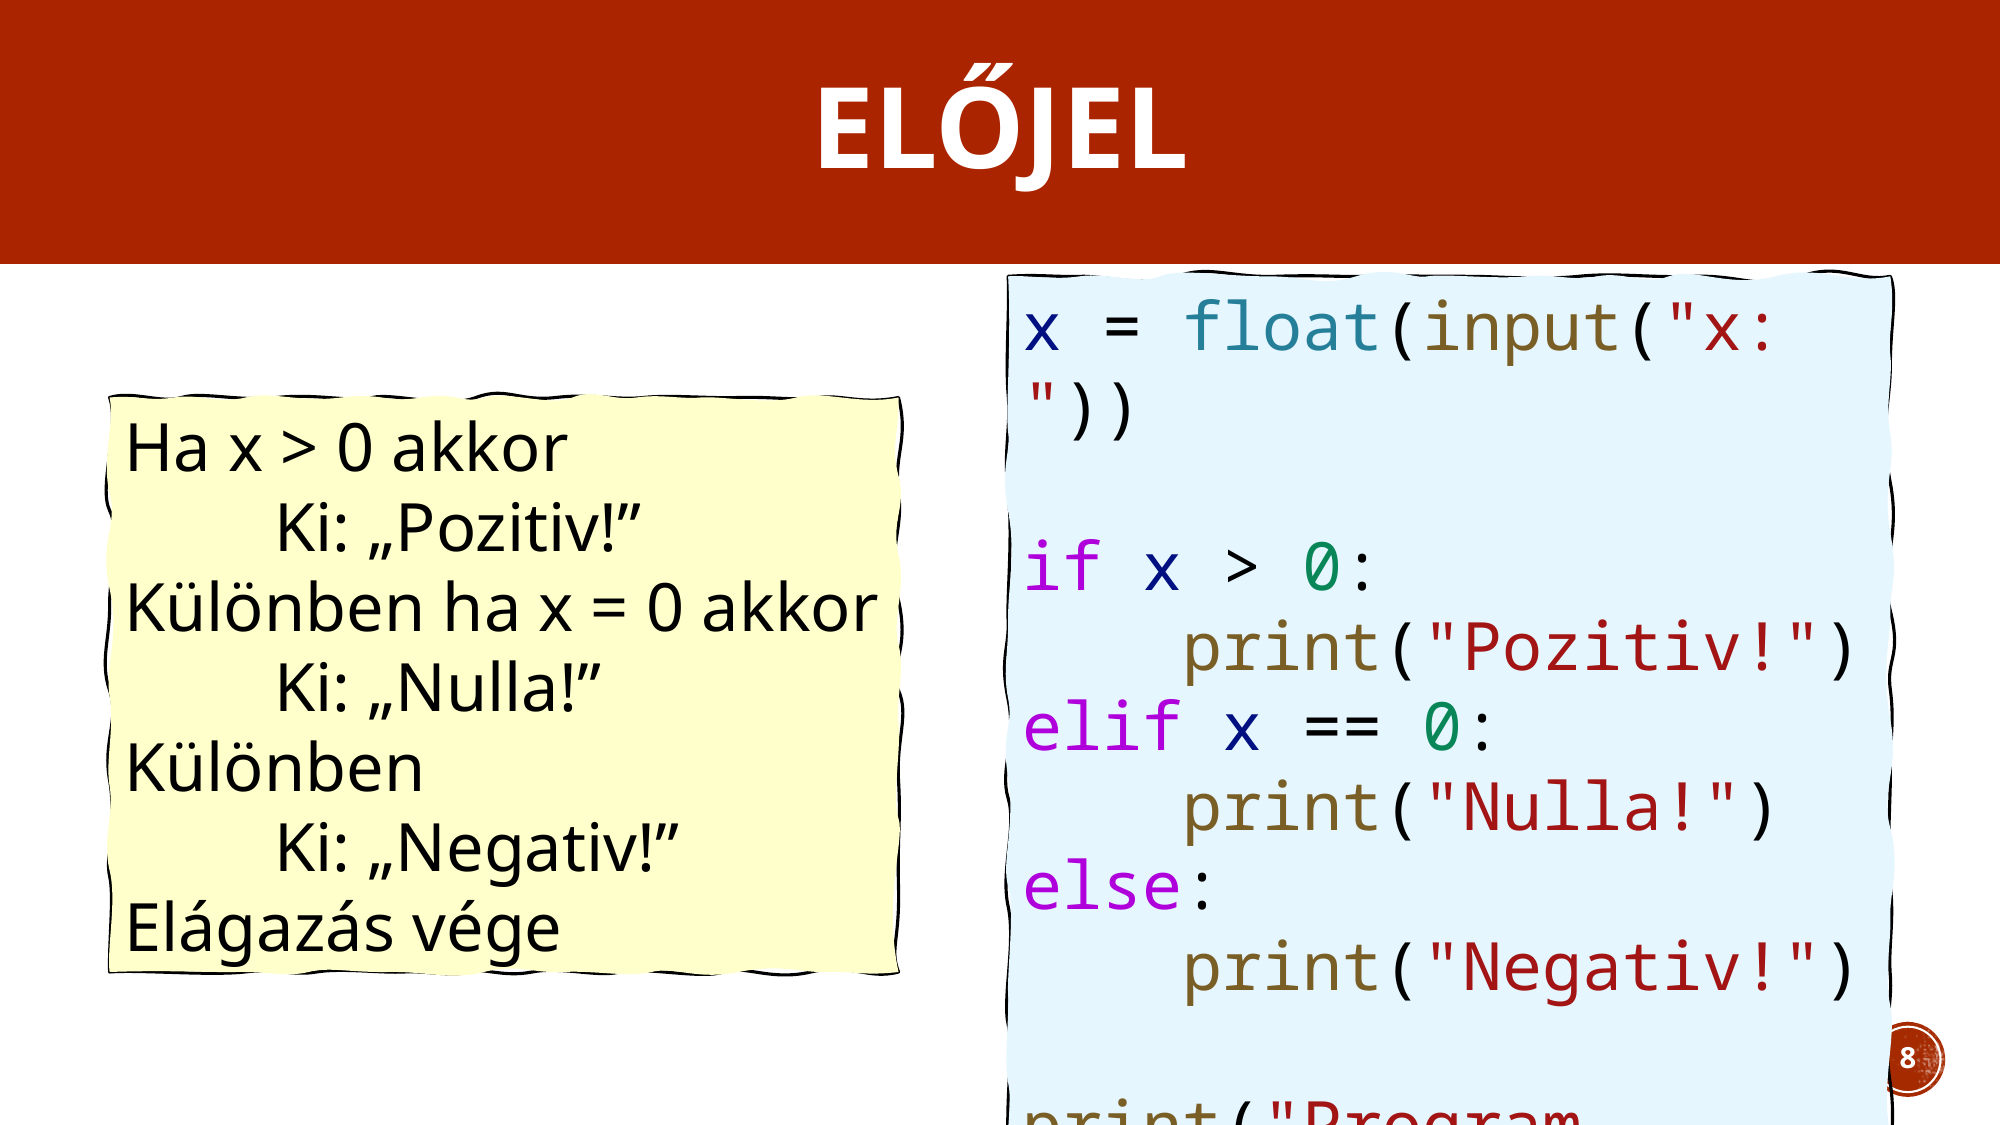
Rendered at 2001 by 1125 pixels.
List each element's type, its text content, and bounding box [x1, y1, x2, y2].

text_box x = float(input("x: ")) if x > 0: print("Pozitiv!") elif x == 0: print("Nulla!") else: print("Negativ!") print("Program vege!") [1004, 271, 1895, 1125]
title Előjel [0, 0, 2000, 264]
text_box Ha x > 0 akkor Ki: „Pozitiv!” Különben ha x = 0 akkor Ki: „Nulla!” Különben Ki: „Negativ!” Elágazás vége [105, 393, 903, 976]
slide_number 8 [1888, 1028, 1961, 1089]
